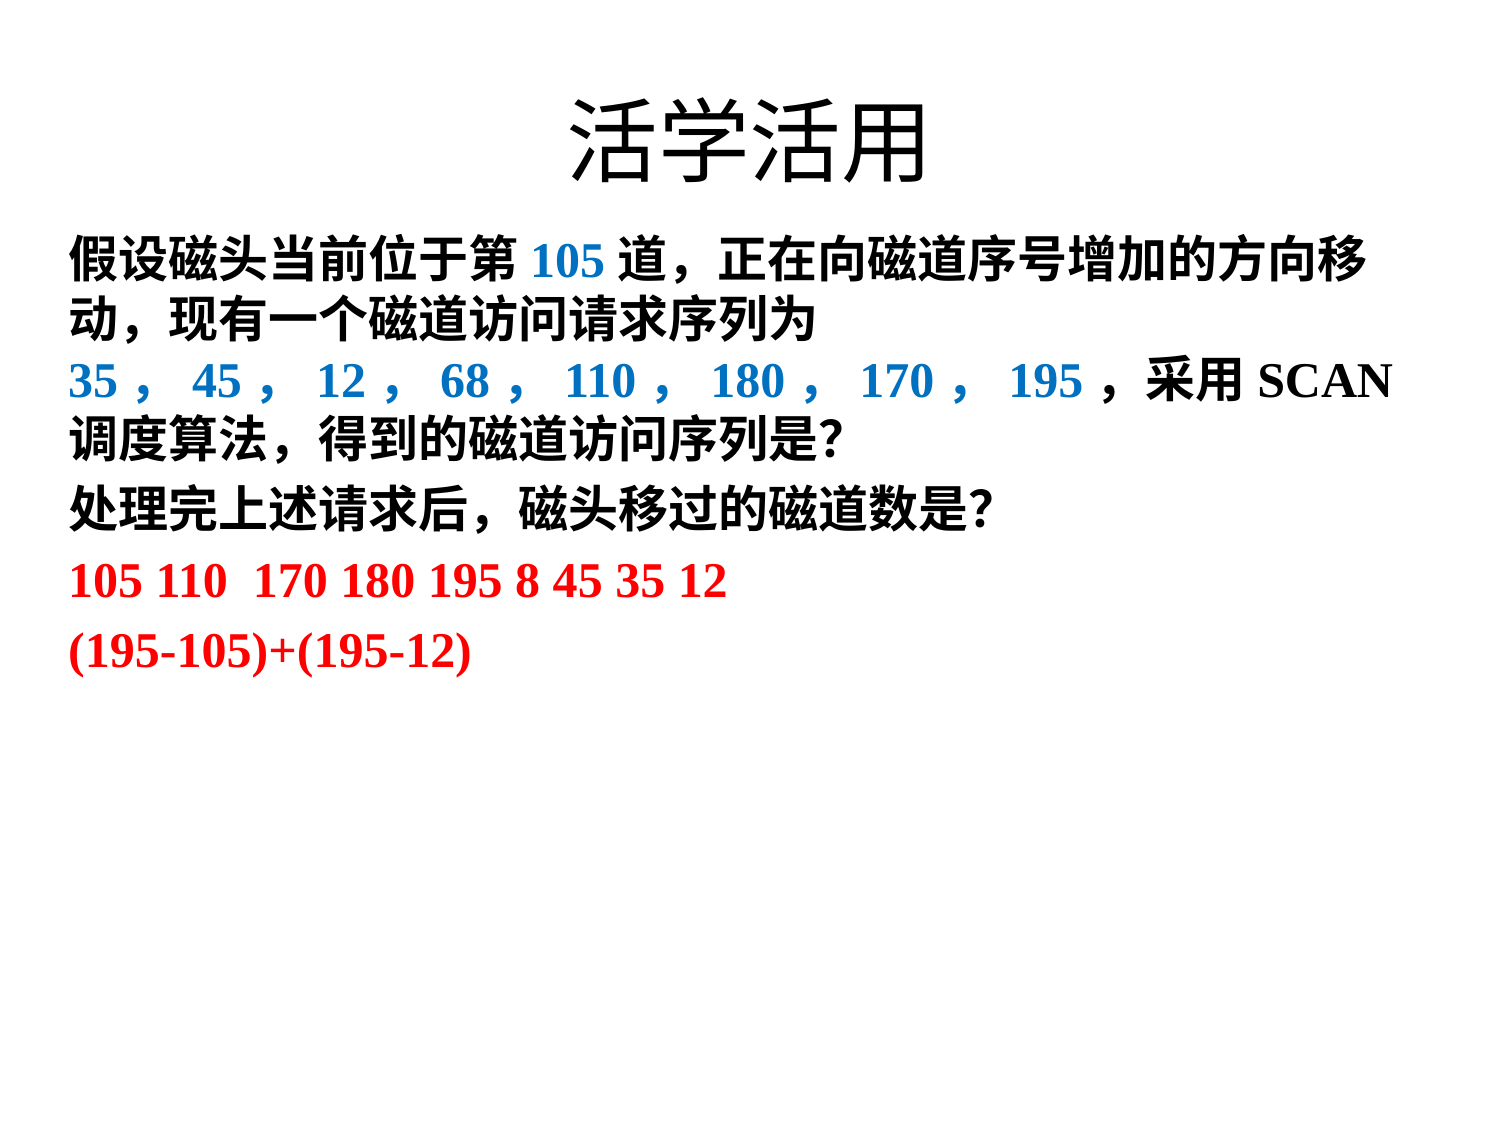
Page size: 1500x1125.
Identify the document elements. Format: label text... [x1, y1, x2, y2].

list 假设磁头当前位于第105道，正在向磁道序号增加的方向移动，现有一个磁道访问请求序列为35，45，12，68，110，180，170，195，采用SCAN调度算法，得到的磁道访问序列是？ 处理完上述请求后，磁头移过的磁道数是？ 105 110 170 180 195 8 45 35 12 (195-105)+(195-12) [53, 219, 1449, 1032]
title 活学活用 [75, 45, 1425, 219]
